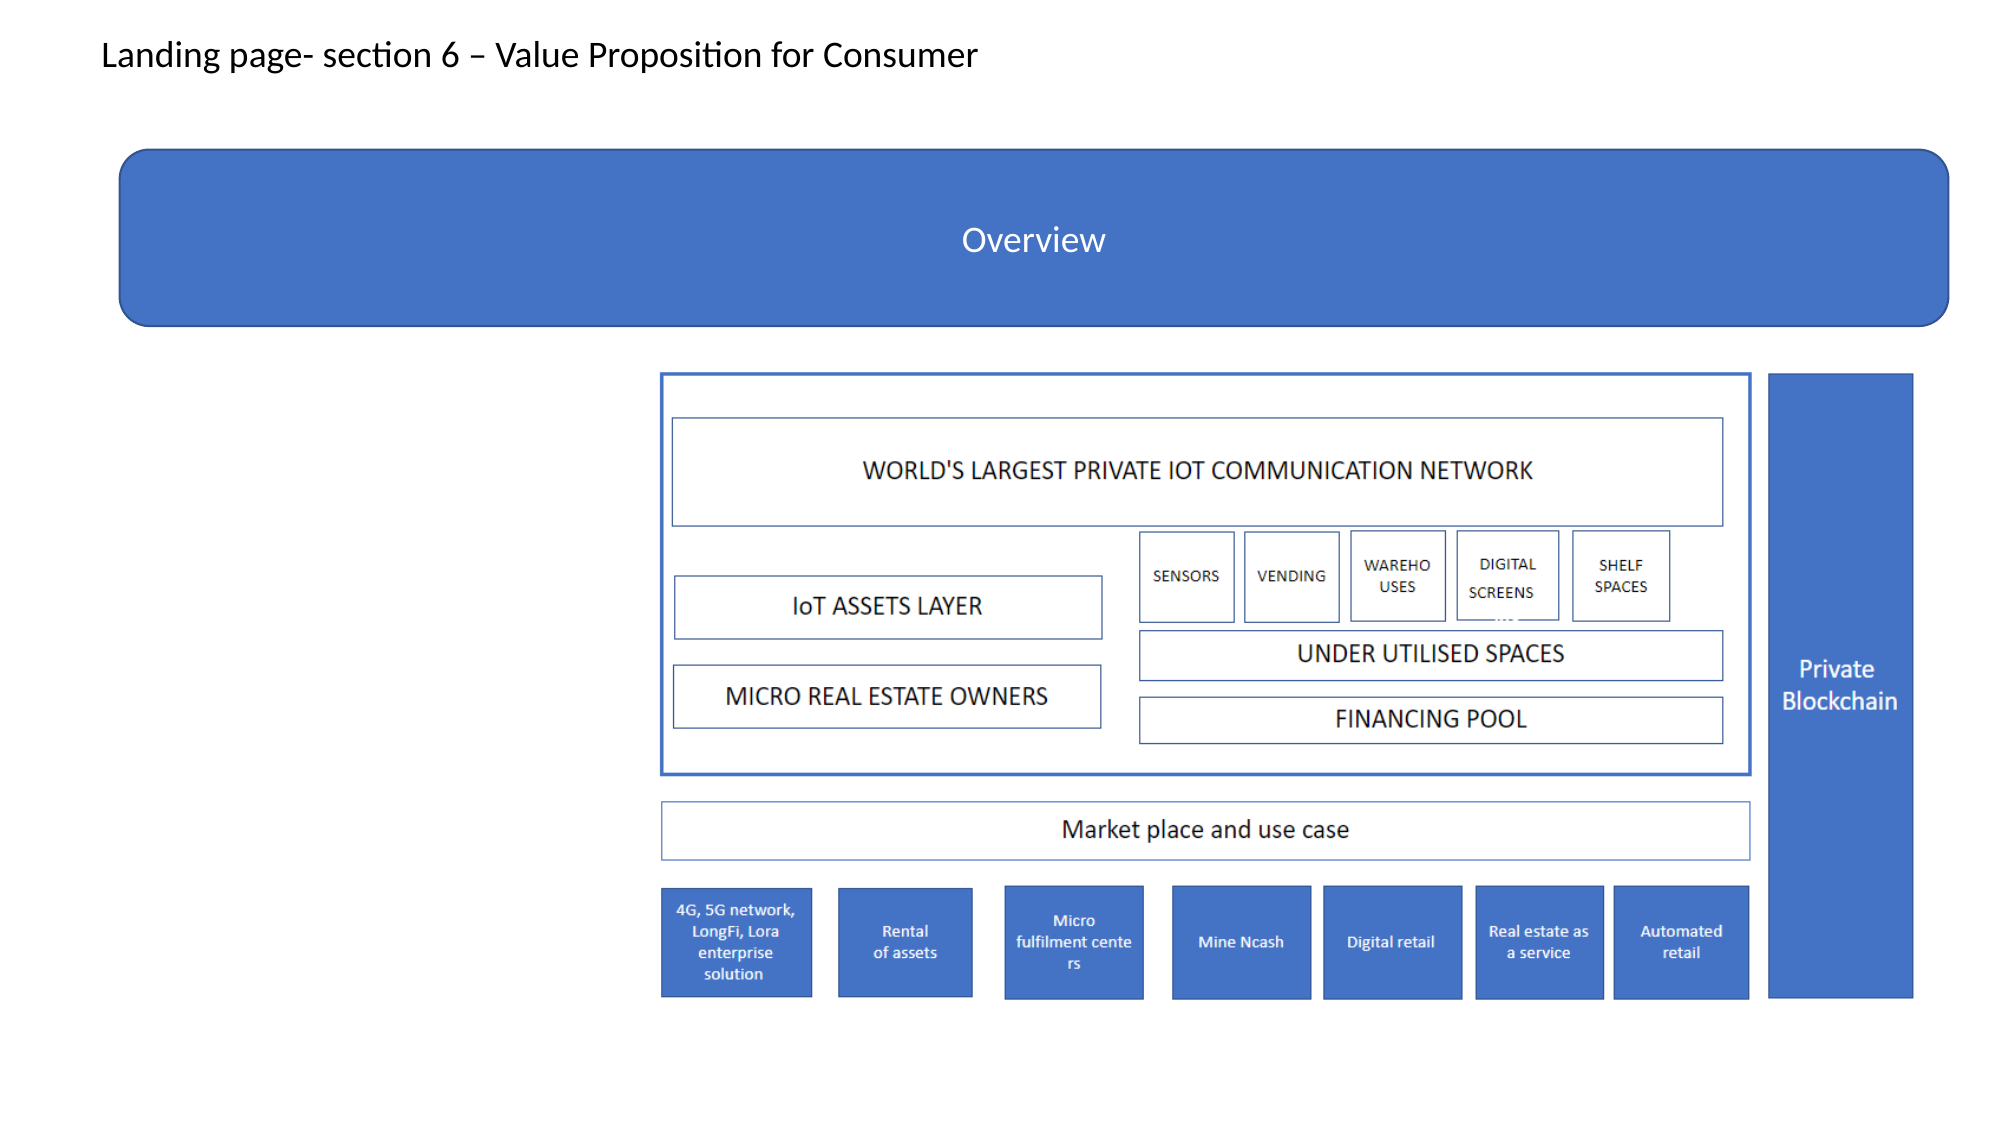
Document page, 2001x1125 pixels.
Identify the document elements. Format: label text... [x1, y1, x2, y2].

picture [640, 358, 1956, 1102]
text_box Overview [118, 148, 1950, 328]
text_box Landing page- section 6 – Value Proposition for Consumer [86, 22, 1044, 83]
